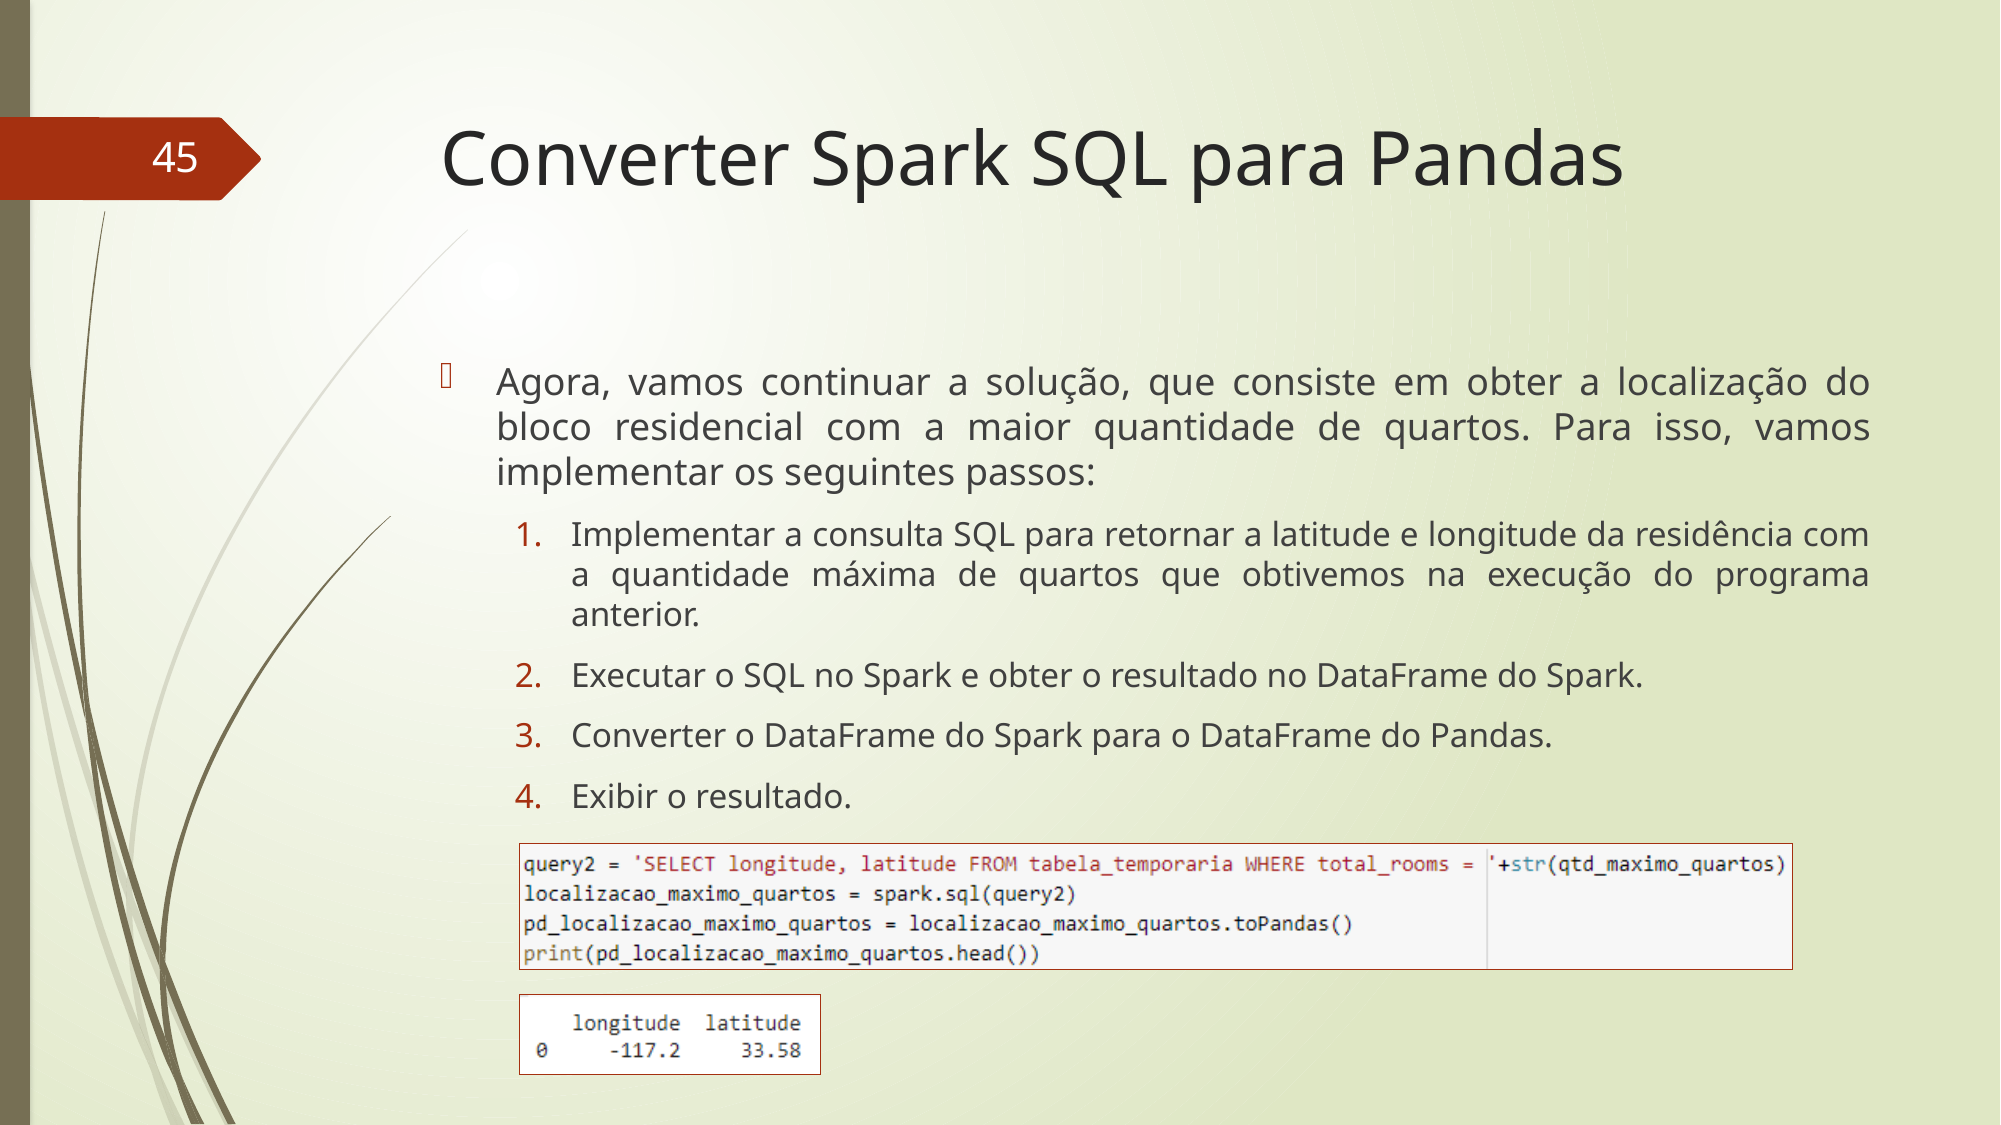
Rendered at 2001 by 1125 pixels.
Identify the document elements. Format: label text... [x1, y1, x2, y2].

picture [518, 842, 1794, 970]
list Agora, vamos continuar a solução, que consiste em obter a localização do bloco residencial com a maior quantidade de quartos. Para isso, vamos implementar os seguintes passos: Implementar a consulta SQL para retornar a latitude e longitude da residência com a quantidade máxima de quartos que obtivemos na execução do programa anterior. Executar o SQL no Spark e obter o resultado no DataFrame do Spark. Converter o DataFrame do Spark para o DataFrame do Pandas. Exibir o resultado. [424, 350, 1888, 970]
slide_number 45 [87, 129, 216, 190]
title Converter Spark SQL para Pandas [425, 102, 1888, 313]
picture [518, 994, 821, 1075]
